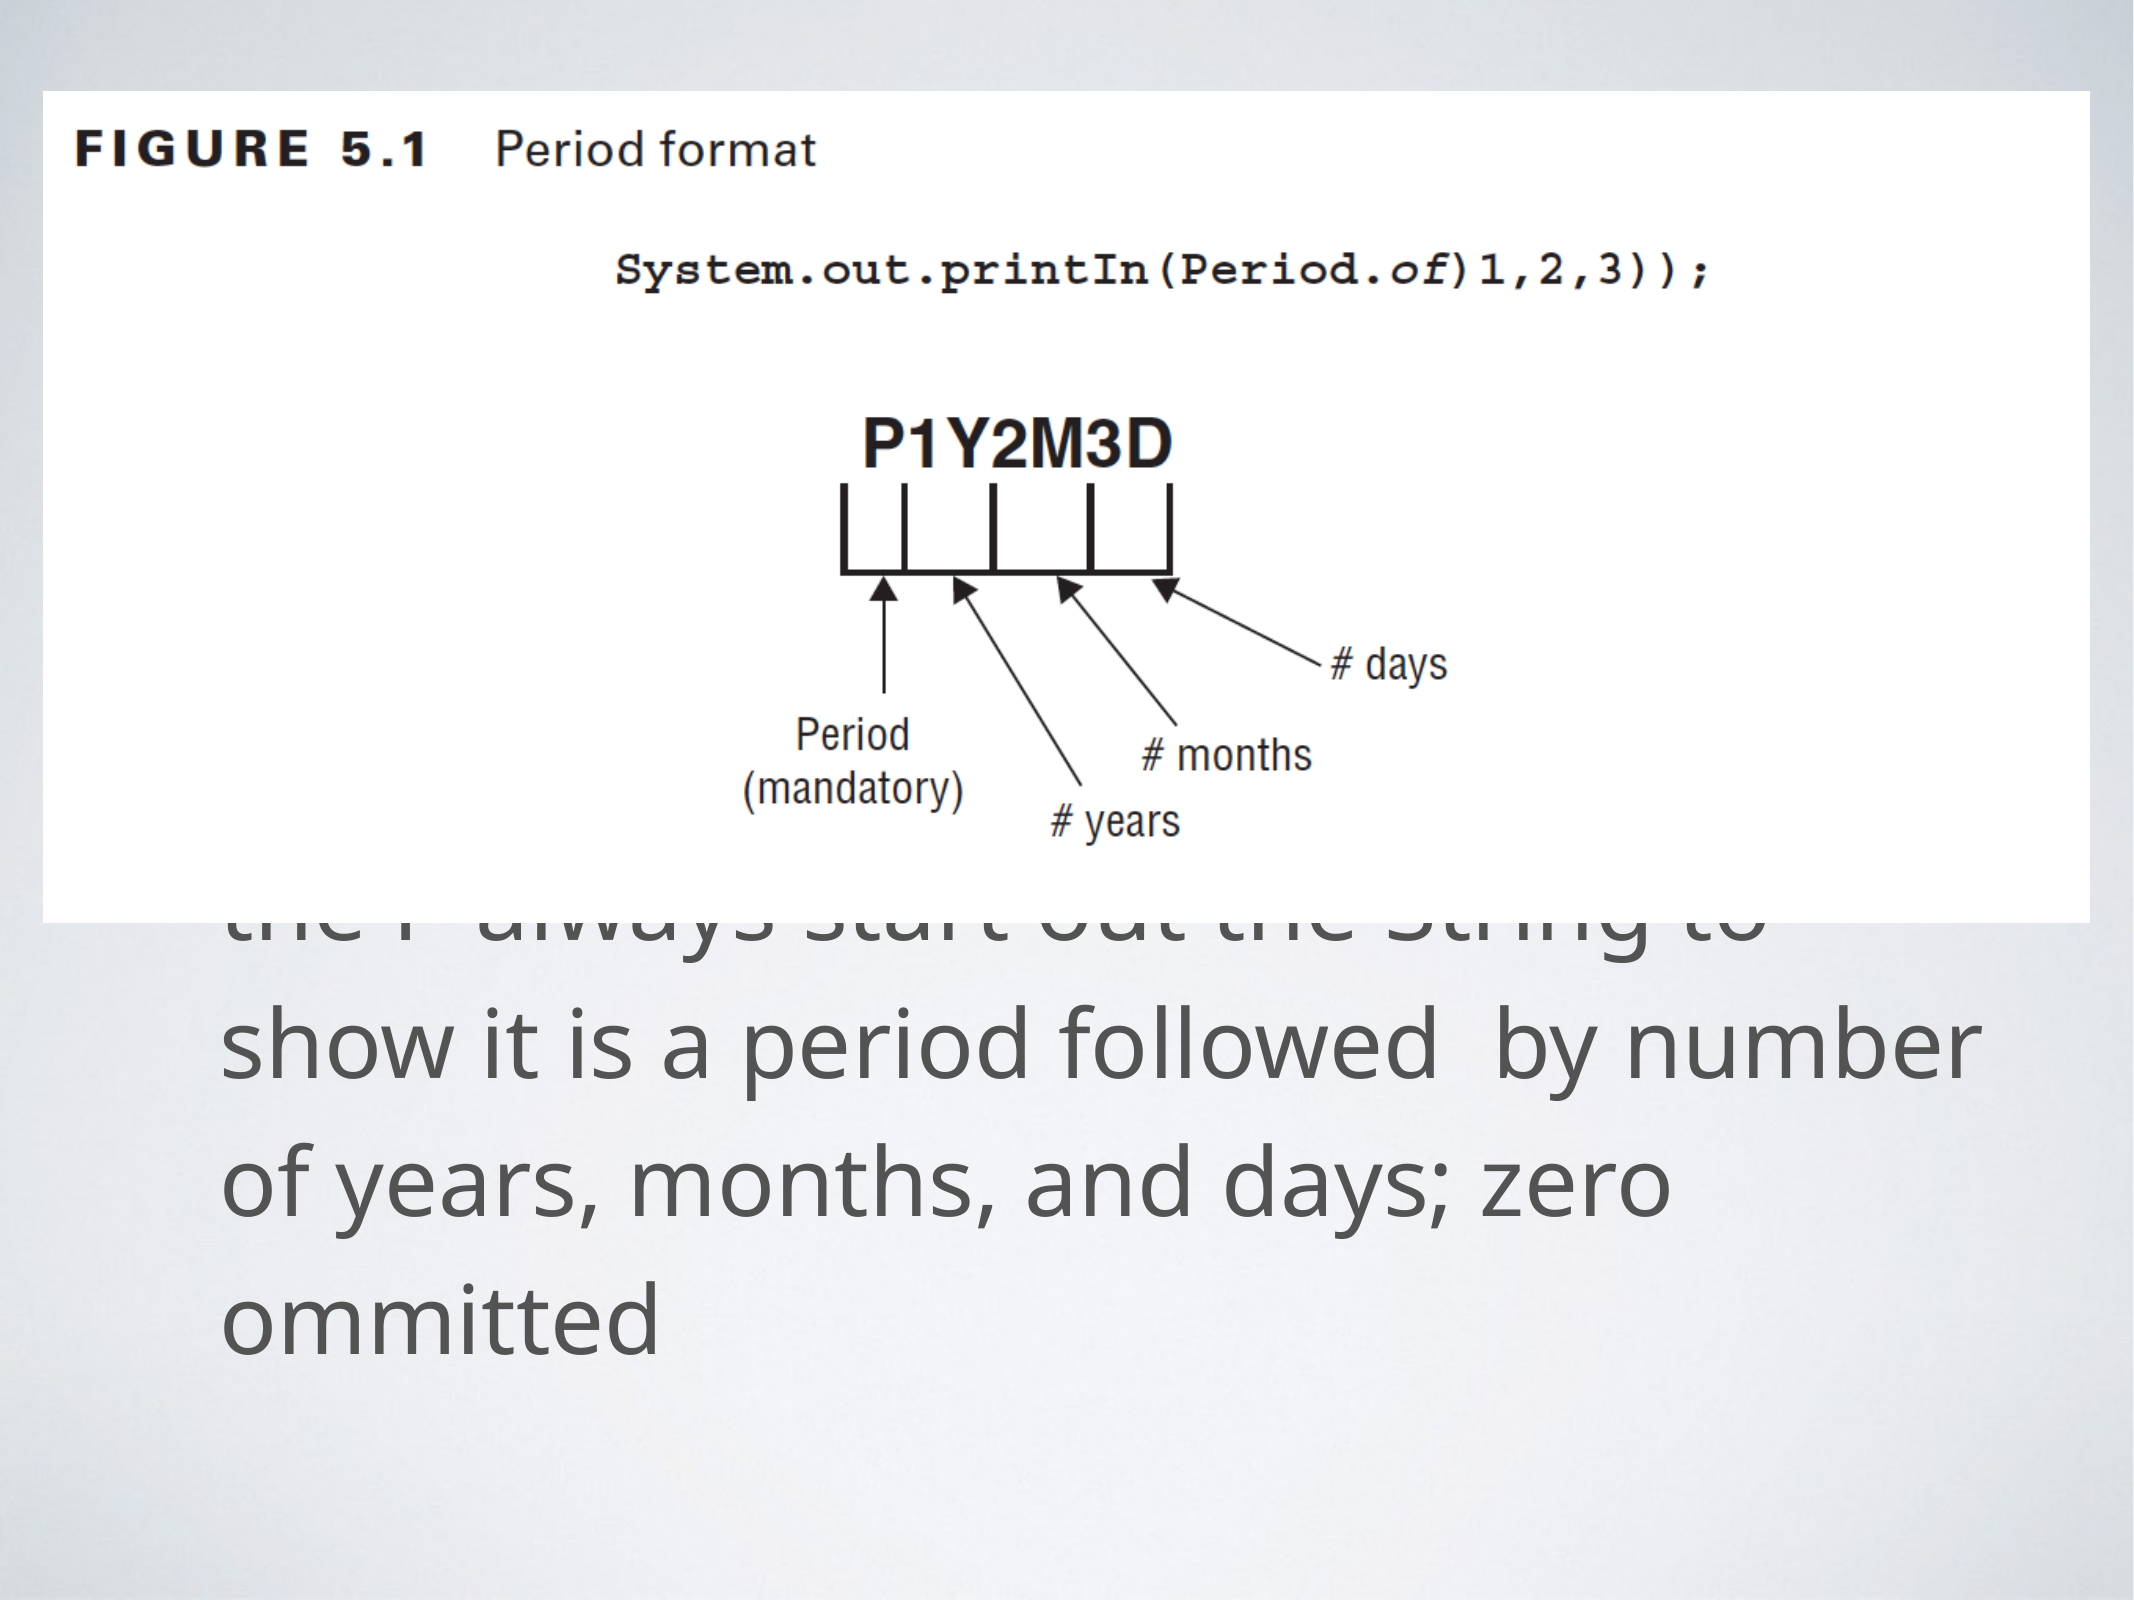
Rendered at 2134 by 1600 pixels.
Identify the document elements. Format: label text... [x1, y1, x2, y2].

list the P always start out the String to show it is a period followed by number of years, months, and days; zero ommitted [125, 924, 2008, 1434]
list the P always start out the String to show it is a period followed by number of years, months, and days; zero ommitted [125, 84, 2008, 91]
picture [0, 0, 2134, 1600]
